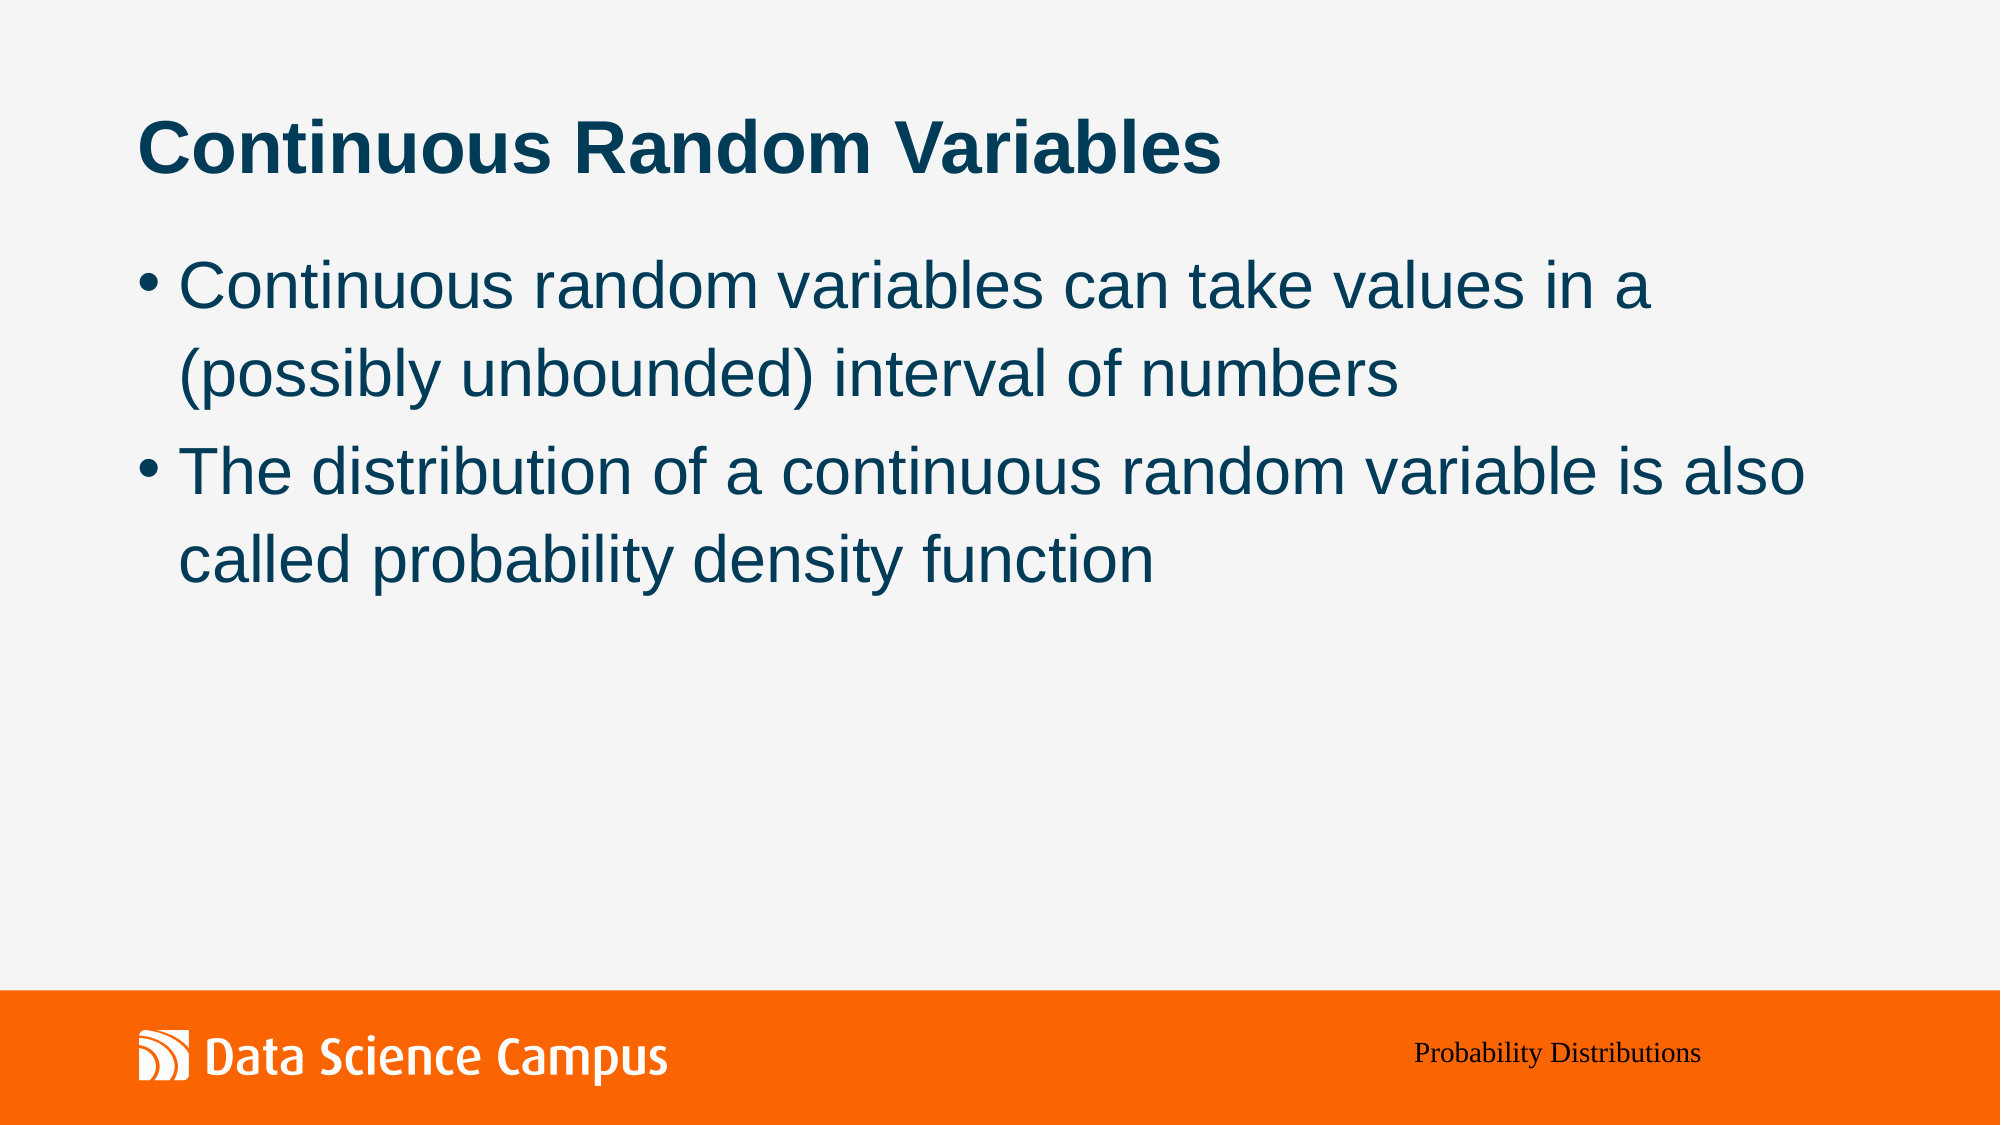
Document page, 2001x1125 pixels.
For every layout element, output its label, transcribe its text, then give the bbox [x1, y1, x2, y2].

title Continuous Random Variables [137, 105, 1863, 192]
footer Probability Distributions [1235, 1025, 1866, 1086]
list Continuous random variables can take values in a (possibly unbounded) interval of numbers The distribution of a continuous random variable is also called probability density function [137, 233, 1866, 593]
picture [139, 1030, 667, 1086]
